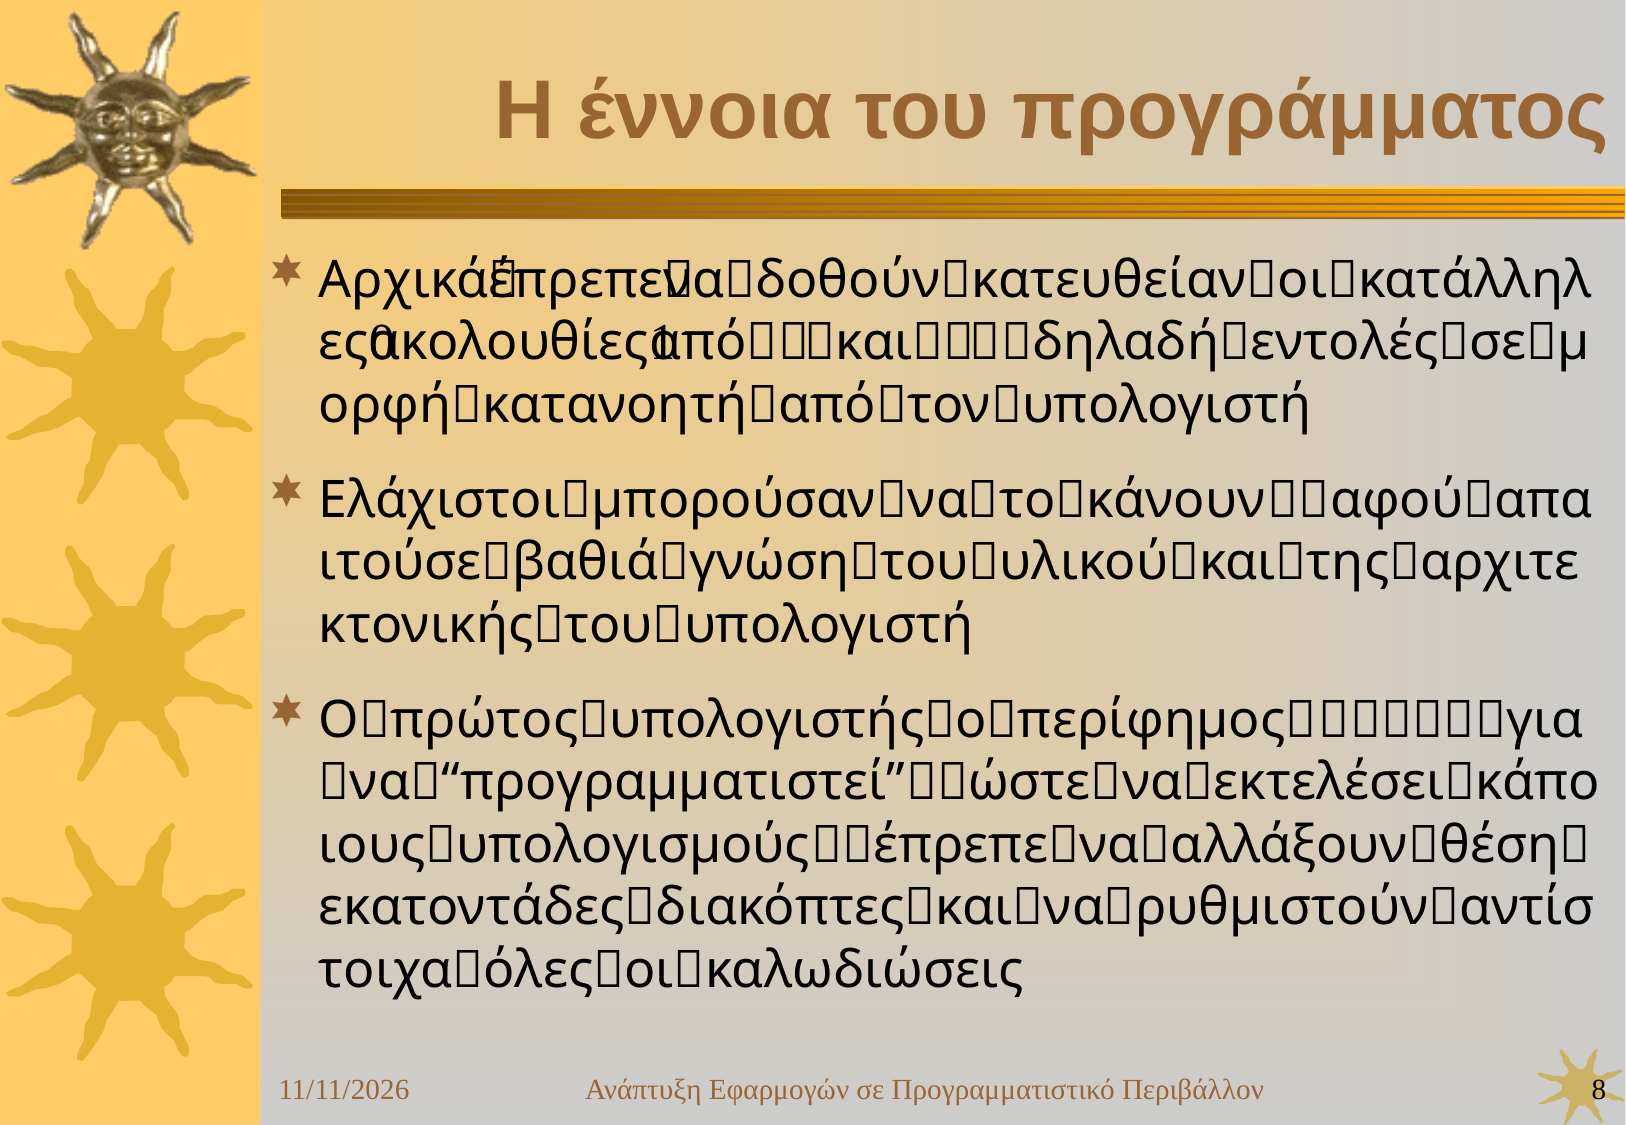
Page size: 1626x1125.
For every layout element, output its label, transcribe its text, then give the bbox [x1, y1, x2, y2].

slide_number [263, 1050, 580, 1125]
slide_number 8 [1537, 1050, 1625, 1125]
footer Ανάπτυξη Εφαρμογών σε Προγραμματιστικό Περιβάλλον [580, 1050, 1288, 1125]
text_box Η έννοια του προγράμματος [0, 0, 1625, 163]
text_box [512, 312, 1563, 432]
picture [1, 0, 1626, 1125]
text_box Αρχικάέπρεπεναδοθούνκατευθείανοικατάλληλεςακολουθίεςαπόκαιδηλαδήεντολέςσεμορφήκατανοητήαπότονυπολογιστή Ελάχιστοιμπορούσαννατοκάνουναφούαπαιτούσεβαθιάγνώσητουυλικούκαιτηςαρχιτεκτονικήςτουυπολογιστή Οπρώτοςυπολογιστήςοπερίφημοςγιανα“προγραμματιστεί”ώστεναεκτελέσεικάποιουςυπολογισμούςέπρεπενααλλάξουνθέσηεκατοντάδεςδιακόπτεςκαιναρυθμιστούναντίστοιχαόλεςοικαλωδιώσεις [249, 237, 1625, 1013]
